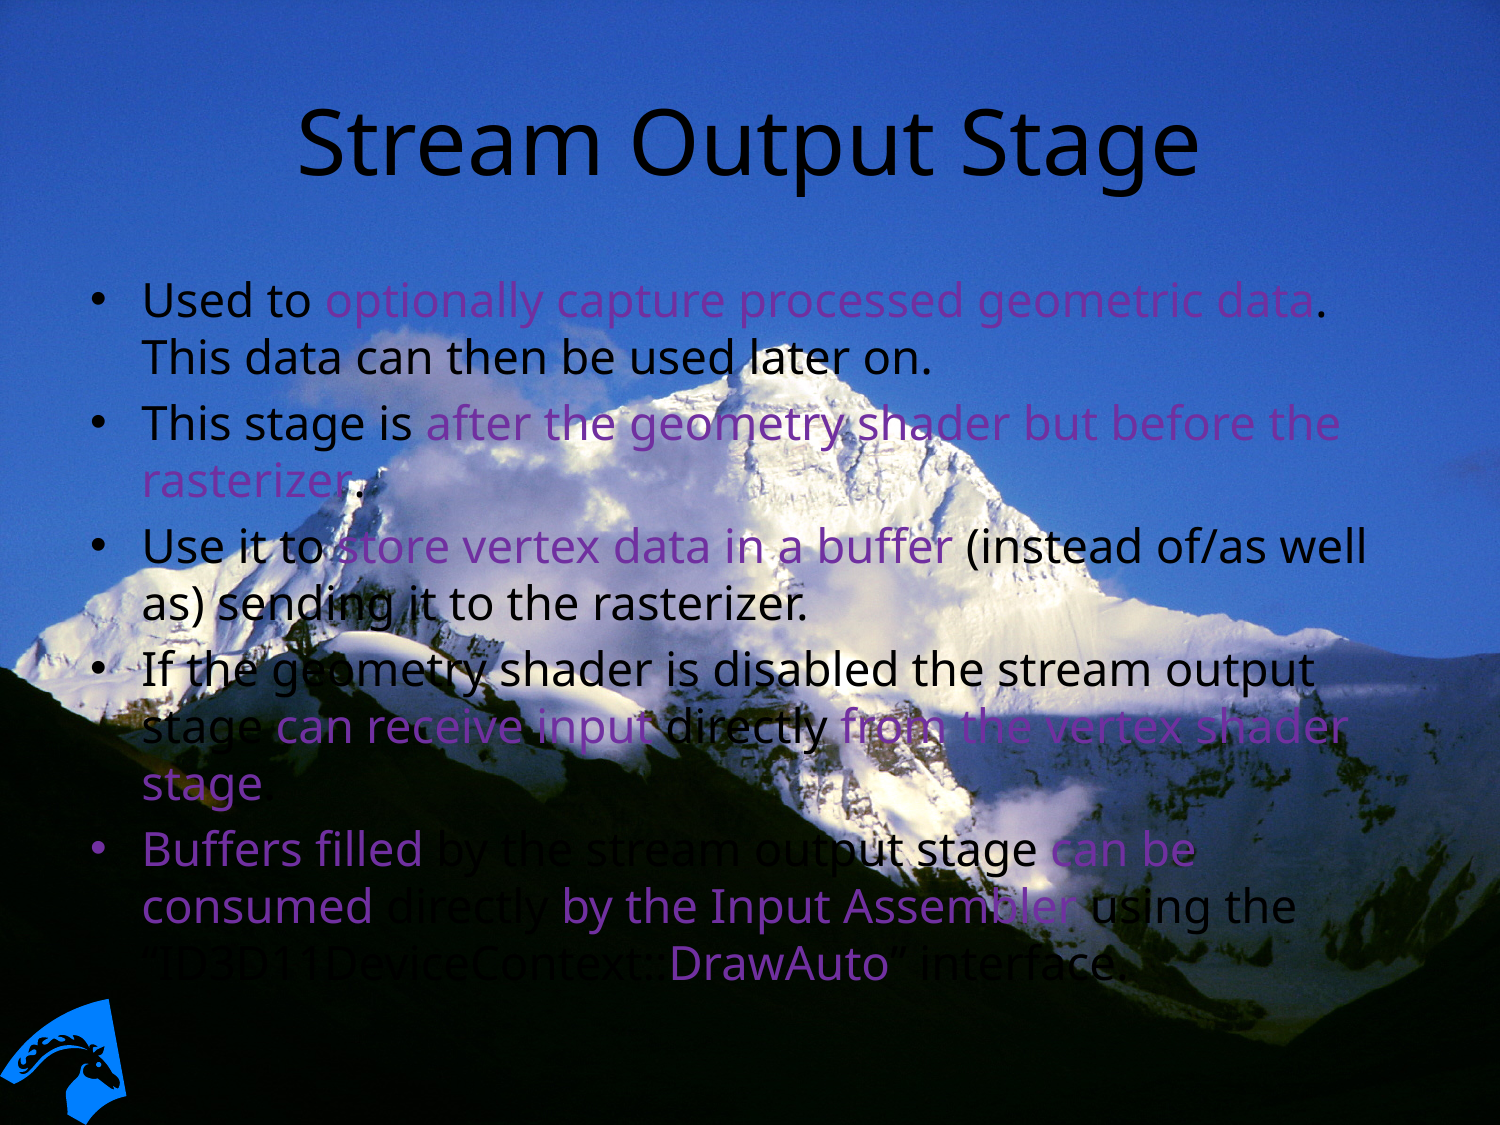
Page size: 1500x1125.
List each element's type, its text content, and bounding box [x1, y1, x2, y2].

picture [0, 0, 1500, 1125]
list Used to optionally capture processed geometric data. This data can then be used later on. This stage is after the geometry shader but before the rasterizer. Use it to store vertex data in a buffer (instead of/as well as) sending it to the rasterizer. If the geometry shader is disabled the stream output stage can receive input directly from the vertex shader stage. Buffers filled by the stream output stage can be consumed directly by the Input Assembler using the “ID3D11DeviceContext::DrawAuto” interface. [75, 262, 1425, 1005]
title Stream Output Stage [75, 45, 1425, 233]
